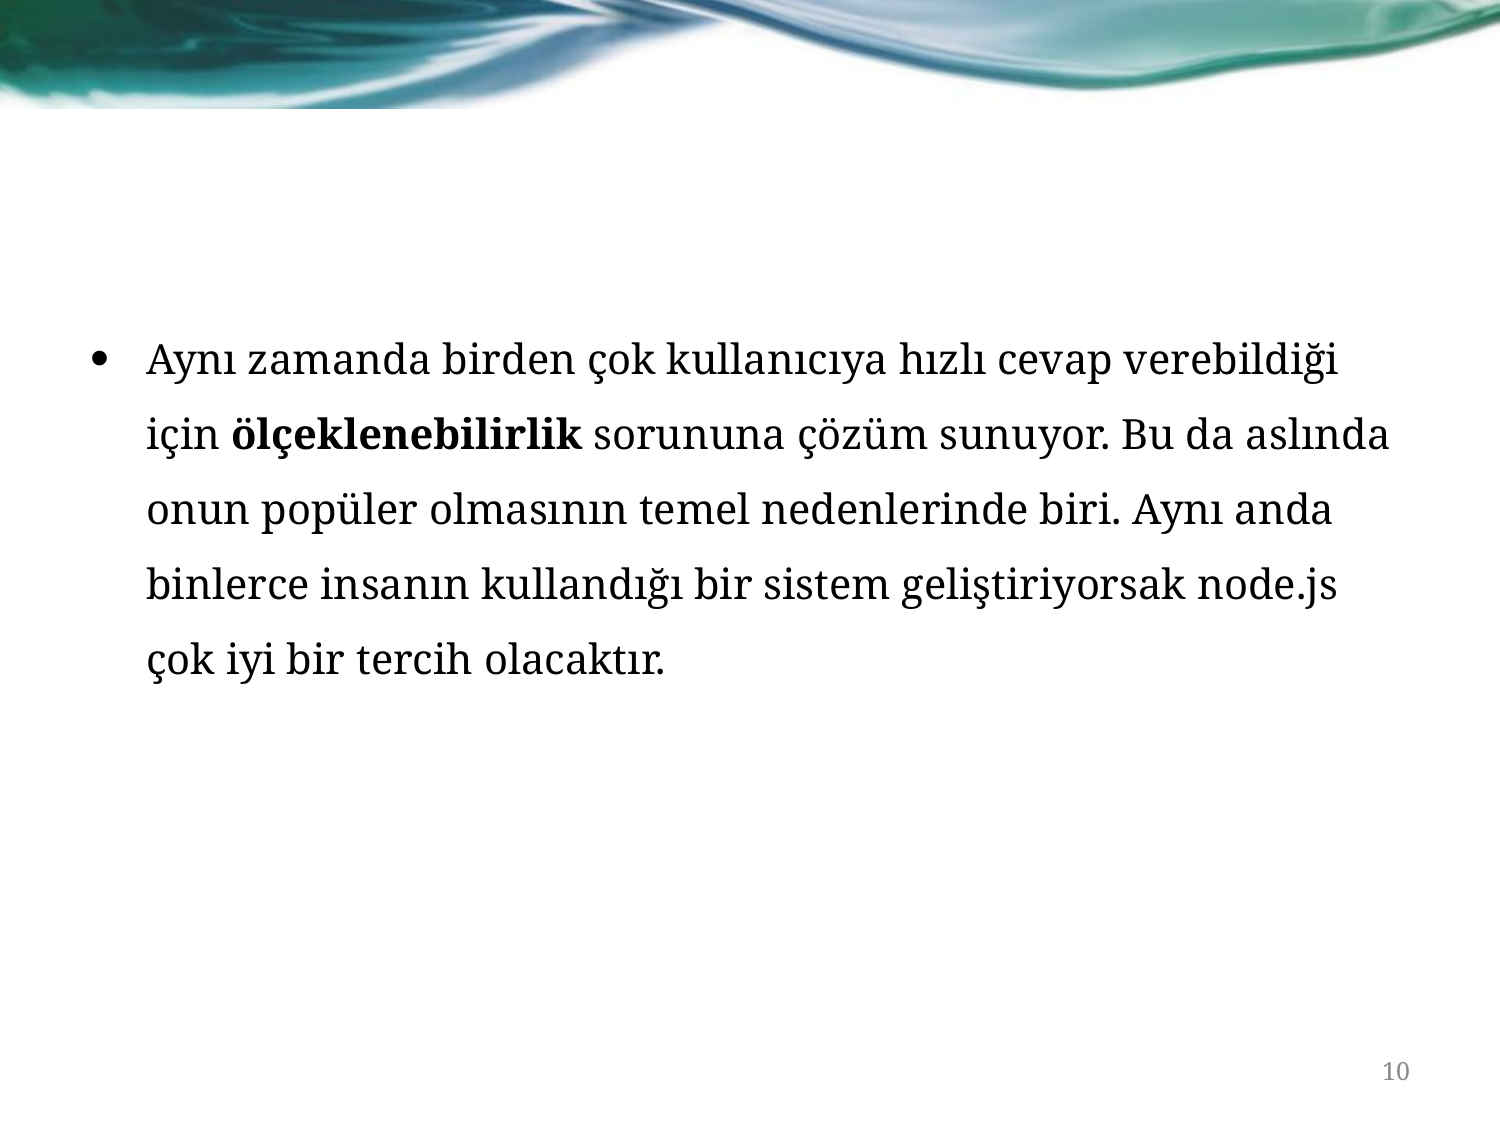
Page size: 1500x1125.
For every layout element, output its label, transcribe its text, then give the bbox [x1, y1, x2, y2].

list Aynı zamanda birden çok kullanıcıya hızlı cevap verebildiği için ölçeklenebilirlik sorununa çözüm sunuyor. Bu da aslında onun popüler olmasının temel nedenlerinde biri. Aynı anda binlerce insanın kullandığı bir sistem geliştiriyorsak node.js çok iyi bir tercih olacaktır. [75, 299, 1425, 1005]
slide_number 10 [1074, 1042, 1425, 1103]
picture [0, 0, 1500, 109]
